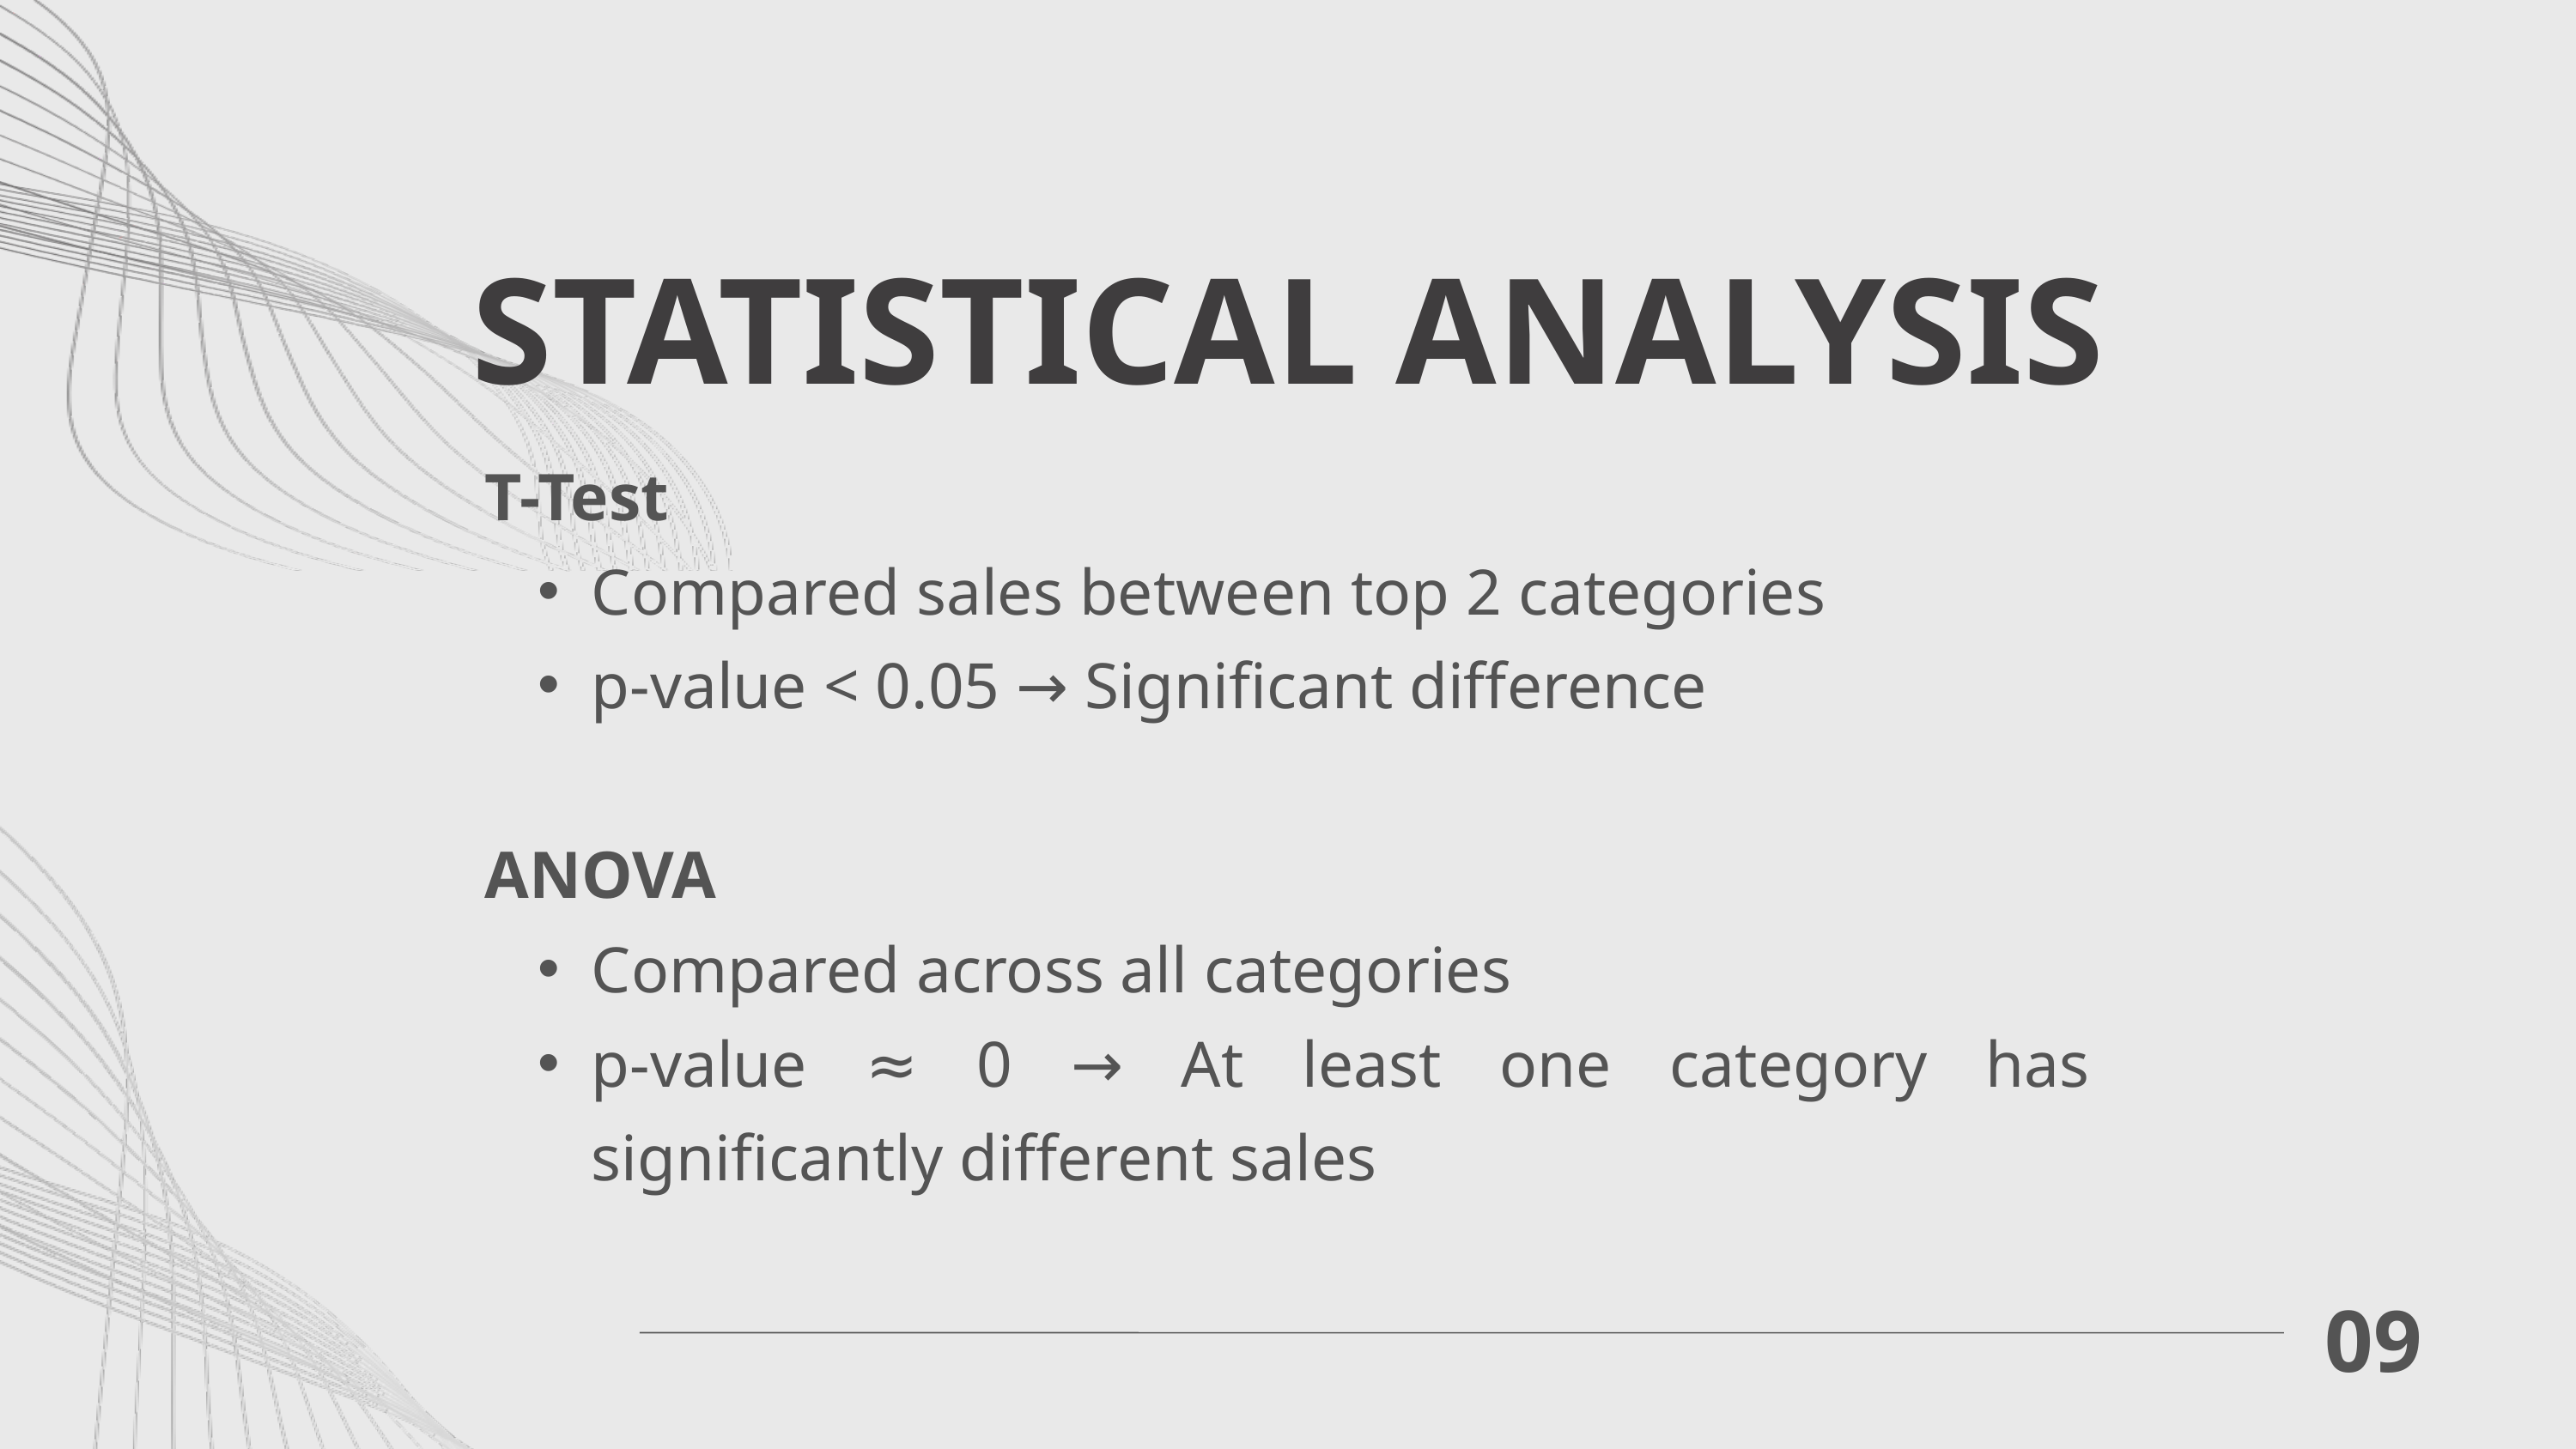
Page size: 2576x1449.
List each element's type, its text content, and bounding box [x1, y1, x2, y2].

text_box [0, 724, 636, 1449]
text_box T-Test Compared sales between top 2 categories p-value < 0.05 → Significant difference ANOVA Compared across all categories p-value ≈ 0 → At least one category has significantly different sales [484, 436, 2091, 1288]
text_box [0, 0, 733, 572]
text_box 09 [2283, 1270, 2464, 1389]
text_box STATISTICAL ANALYSIS [144, 209, 2432, 414]
